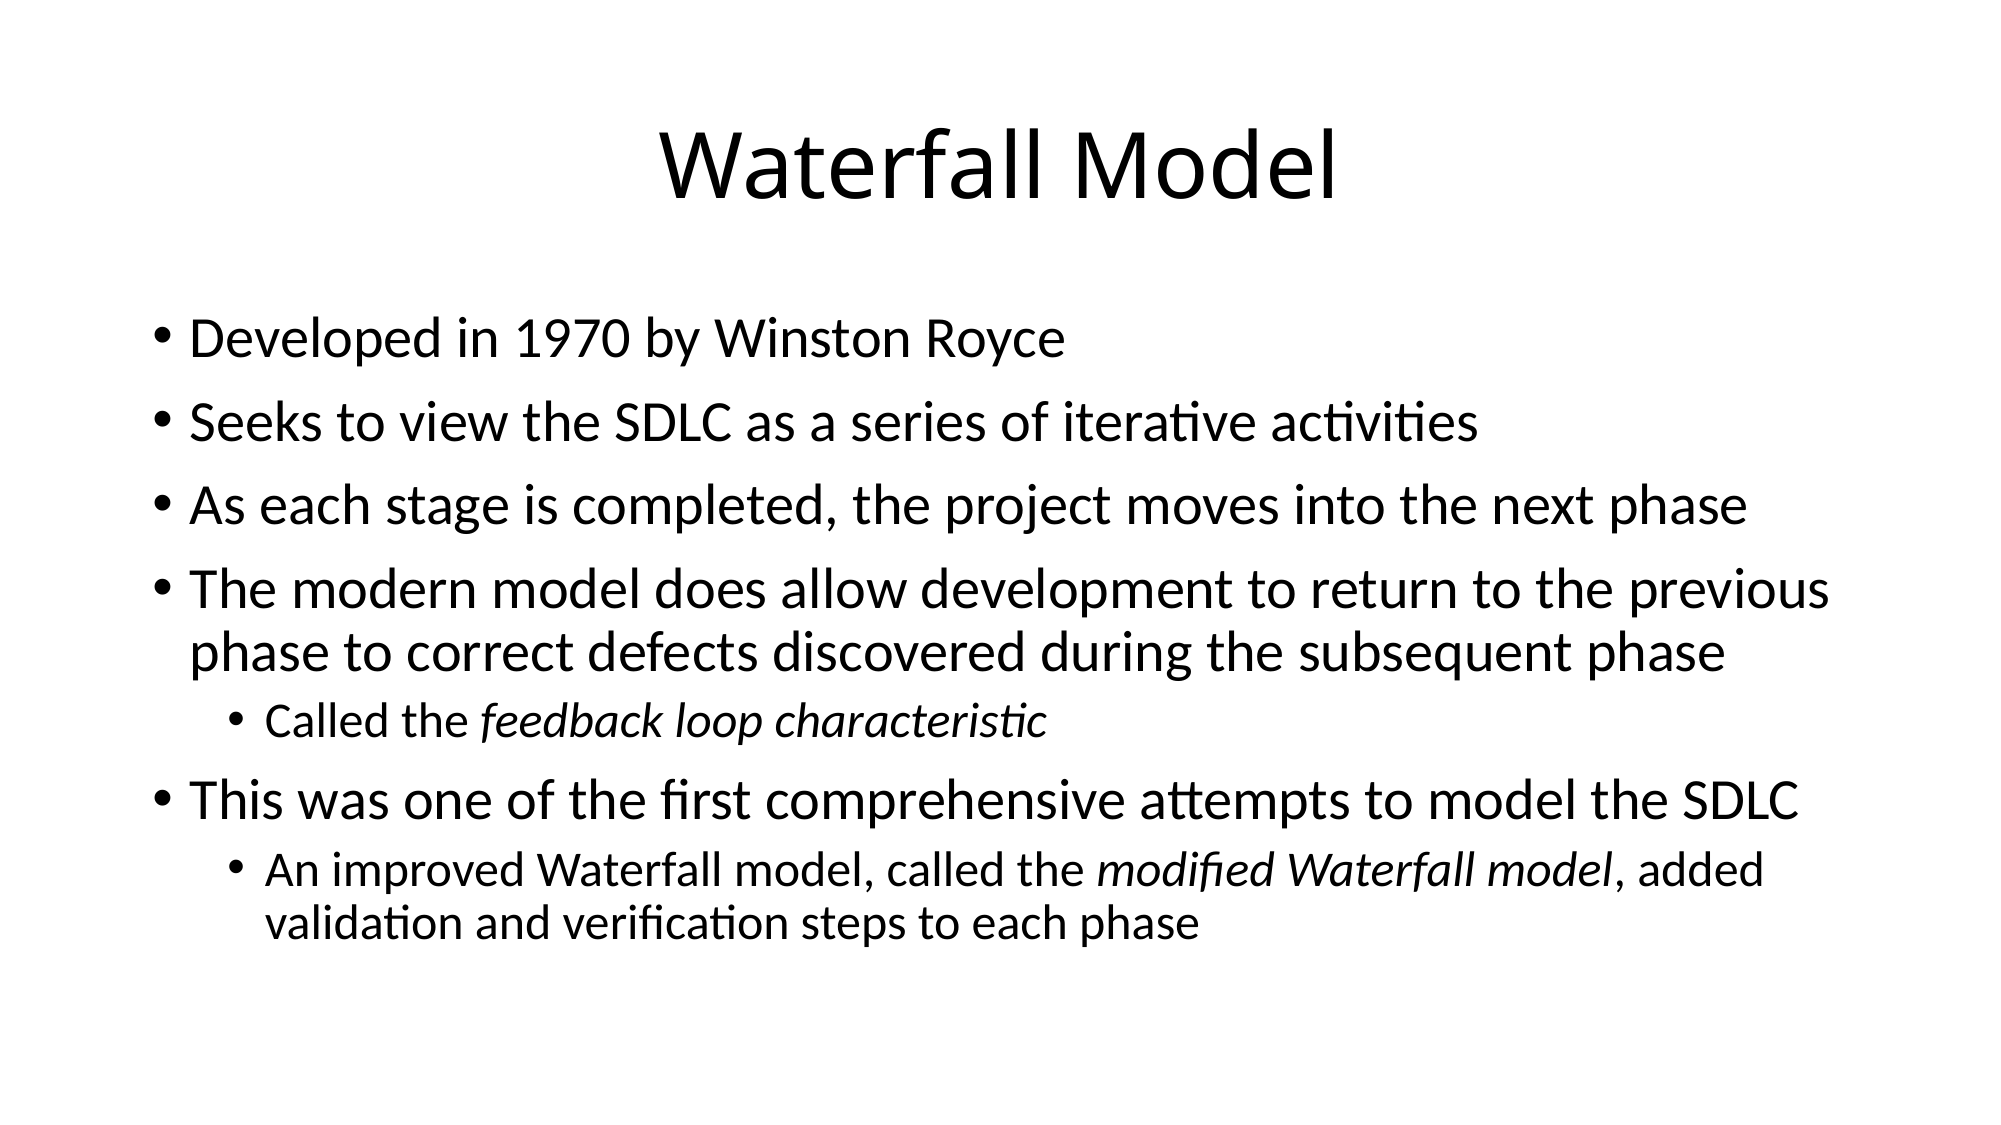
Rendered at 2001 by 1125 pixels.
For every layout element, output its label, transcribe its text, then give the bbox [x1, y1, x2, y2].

title Waterfall Model [137, 59, 1863, 278]
list Developed in 1970 by Winston Royce Seeks to view the SDLC as a series of iterative activities As each stage is completed, the project moves into the next phase The modern model does allow development to return to the previous phase to correct defects discovered during the subsequent phase Called the feedback loop characteristic This was one of the first comprehensive attempts to model the SDLC An improved Waterfall model, called the modified Waterfall model, added validation and verification steps to each phase [137, 299, 1863, 1014]
